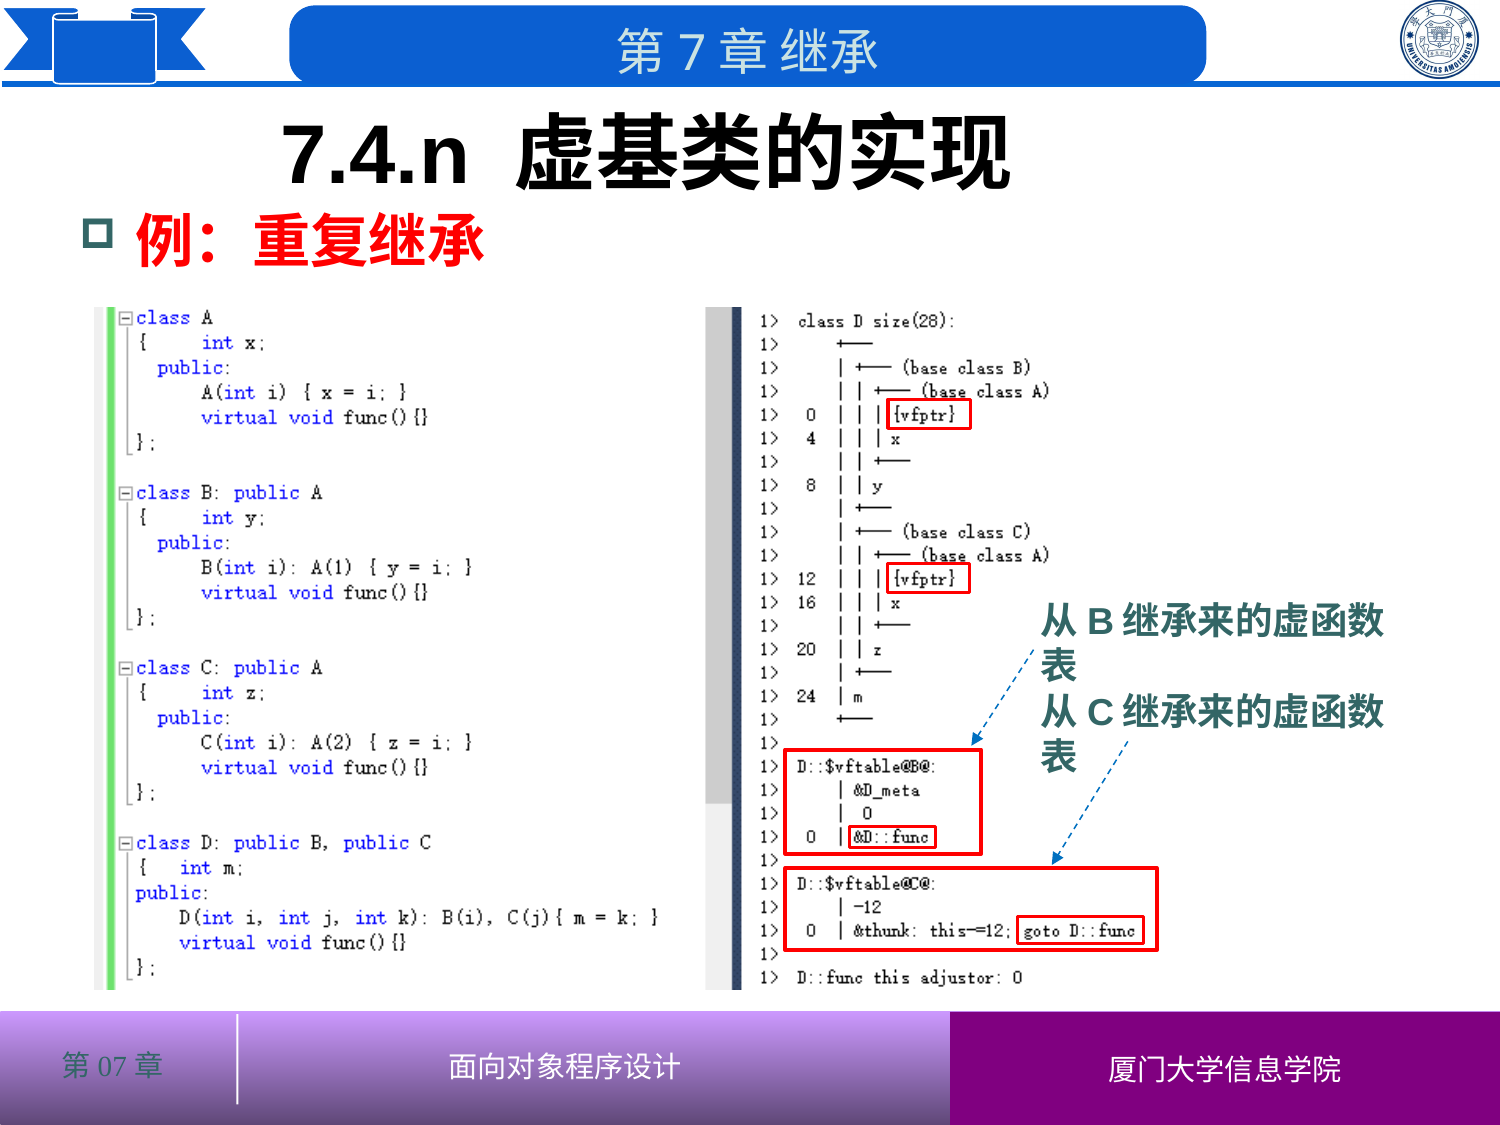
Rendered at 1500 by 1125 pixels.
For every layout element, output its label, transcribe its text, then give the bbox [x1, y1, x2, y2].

picture [1399, 0, 1480, 80]
text_box 7.4.n 虚基类的实现 [265, 56, 1388, 244]
text_box 从B继承来的虚函数表 [1155, 589, 1426, 680]
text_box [1051, 741, 1129, 866]
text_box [971, 649, 1034, 747]
picture [94, 306, 1150, 991]
slide_number [249, 1024, 463, 1101]
text_box 从C继承来的虚函数表 [1155, 680, 1426, 786]
text_box 例：重复继承 [64, 196, 916, 303]
